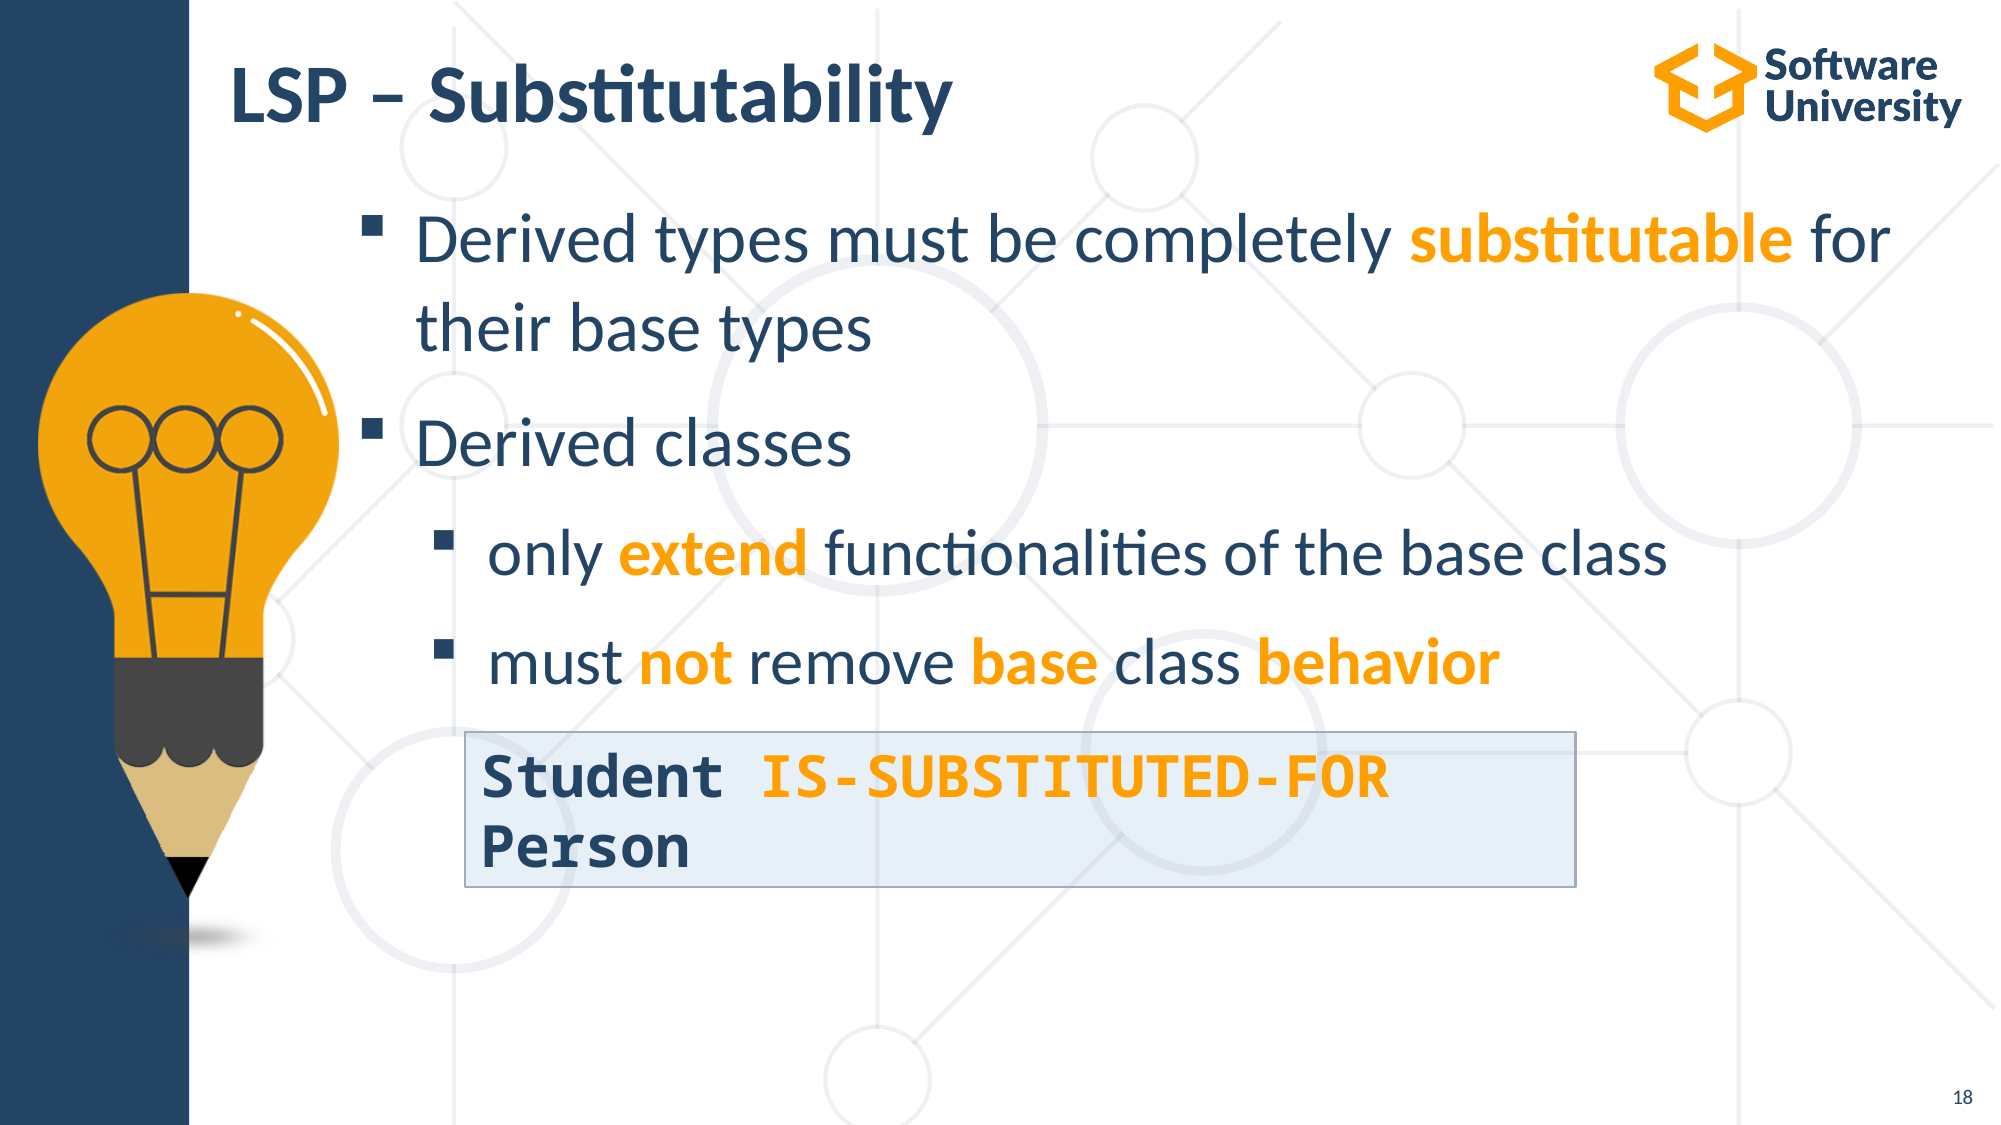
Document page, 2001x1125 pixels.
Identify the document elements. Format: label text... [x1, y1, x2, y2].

picture [1641, 31, 1973, 145]
list Derived types must be completely substitutable for their base types Derived classes only extend functionalities of the base class must not remove base class behavior [338, 181, 2000, 1092]
text_box 18 [1927, 1067, 1989, 1117]
title LSP – Substitutability [212, 16, 1628, 162]
picture [38, 293, 338, 961]
text_box Student IS-SUBSTITUTED-FOR Person [465, 732, 1576, 887]
